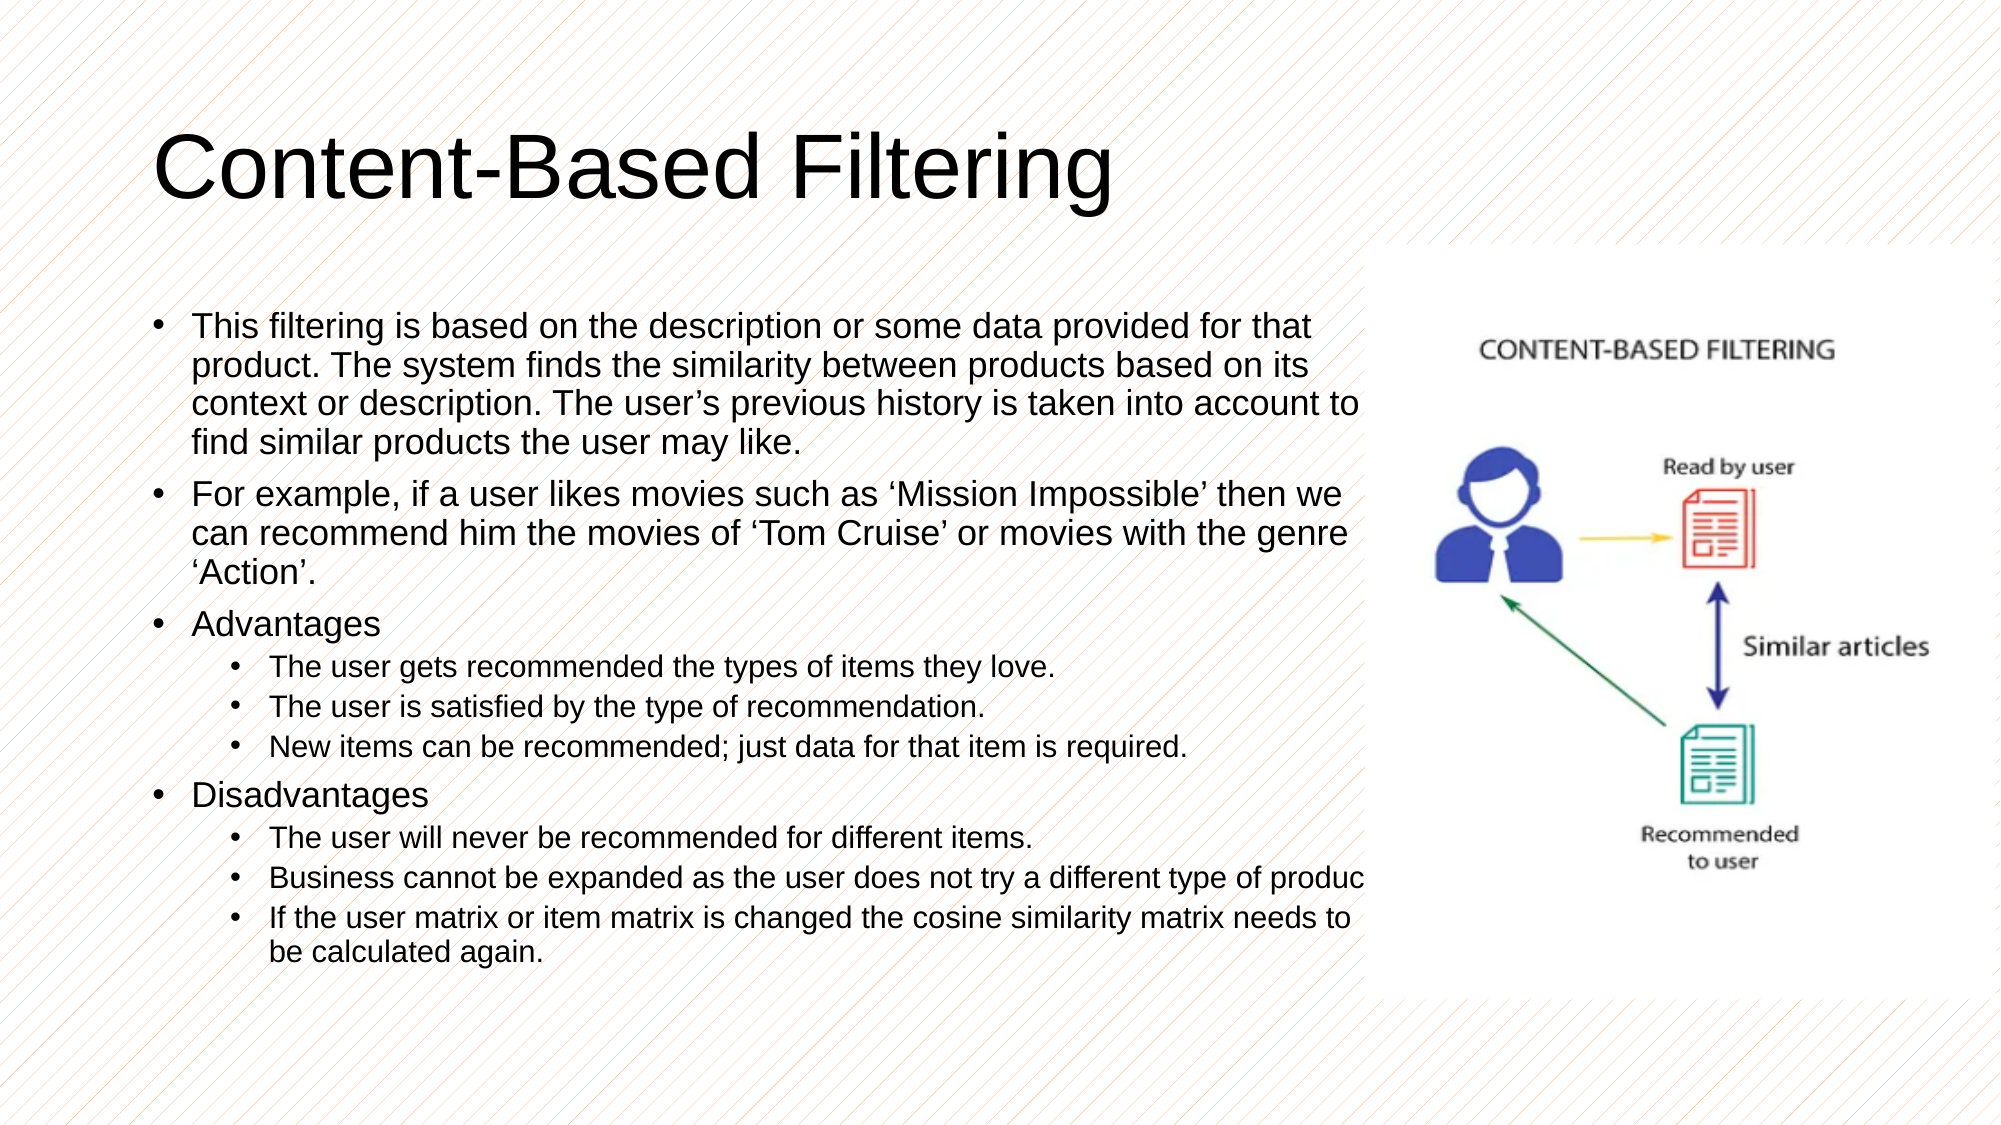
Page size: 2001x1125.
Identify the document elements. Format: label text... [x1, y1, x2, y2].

list This filtering is based on the description or some data provided for that product. The system finds the similarity between products based on its context or description. The user’s previous history is taken into account to find similar products the user may like. For example, if a user likes movies such as ‘Mission Impossible’ then we can recommend him the movies of ‘Tom Cruise’ or movies with the genre ‘Action’. Advantages The user gets recommended the types of items they love. The user is satisfied by the type of recommendation. New items can be recommended; just data for that item is required. Disadvantages The user will never be recommended for different items. Business cannot be expanded as the user does not try a different type of product. If the user matrix or item matrix is changed the cosine similarity matrix needs to be calculated again. [137, 299, 1403, 1014]
picture [1364, 244, 1996, 1000]
title Content-Based Filtering [137, 59, 1863, 278]
